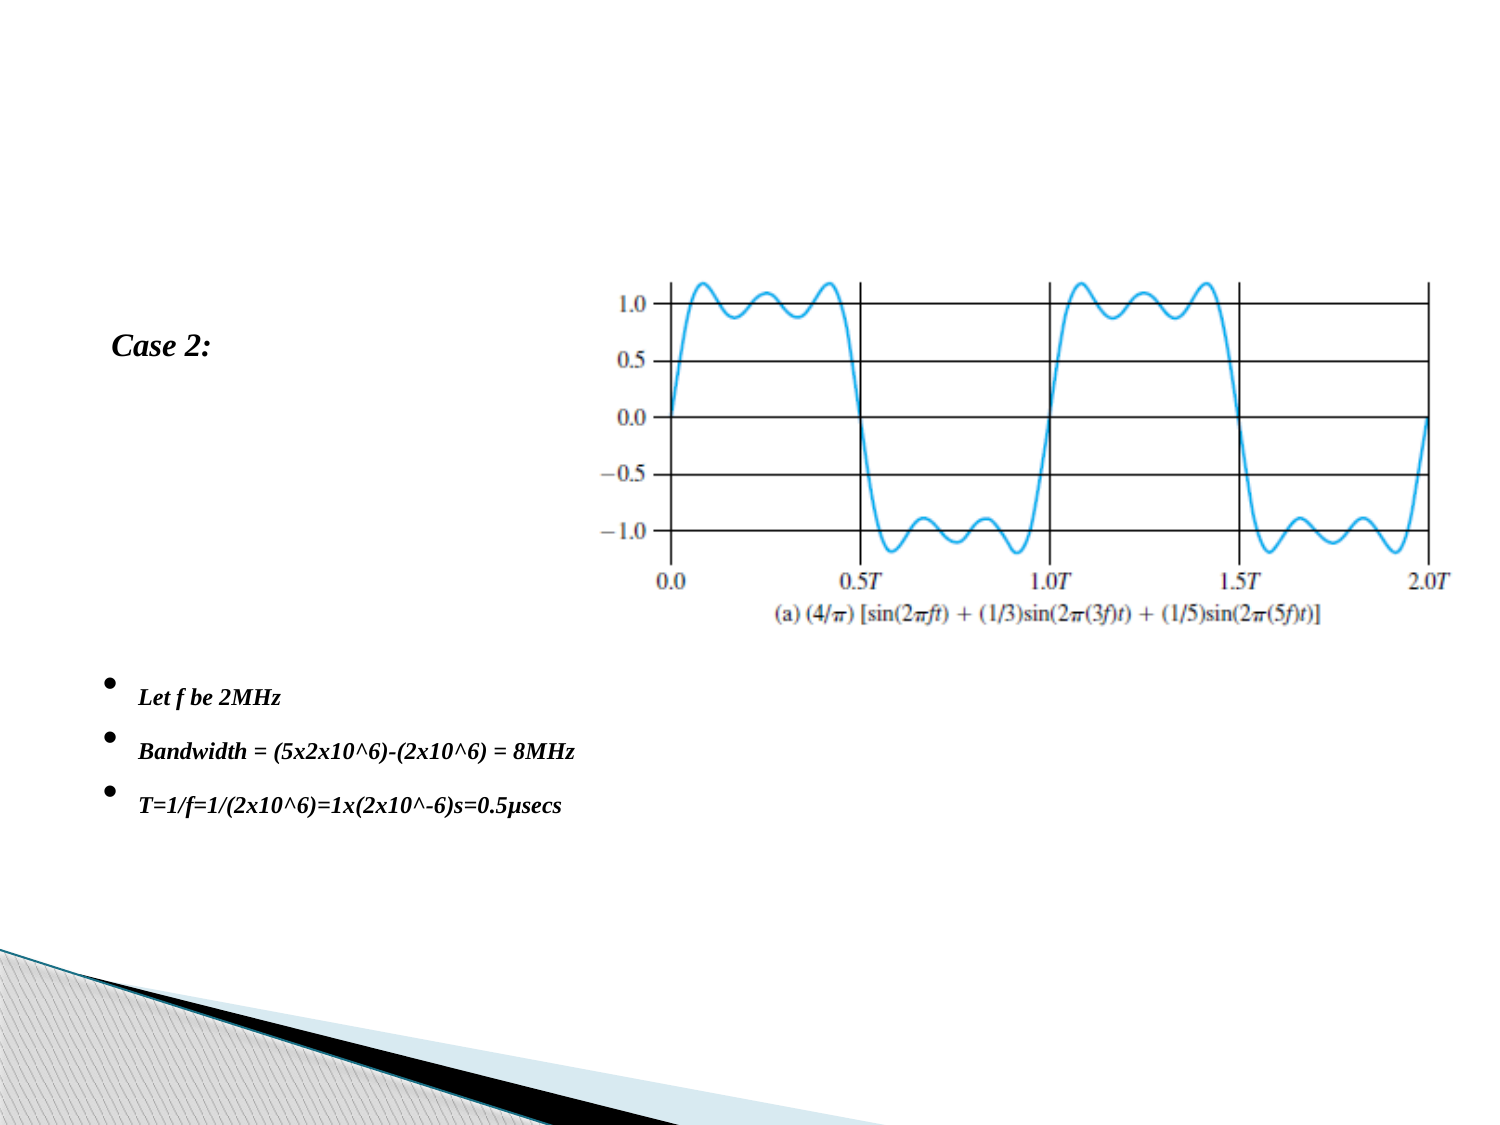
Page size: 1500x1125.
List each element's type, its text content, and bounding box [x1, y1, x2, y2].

text_box Let f be 2MHz Bandwidth = (5x2x10^6)-(2x10^6) = 8MHz T=1/f=1/(2x10^6)=1x(2x10^-6)s=0.5μsecs [88, 649, 985, 972]
text_box Case 2: [96, 282, 227, 371]
picture [587, 251, 1485, 654]
